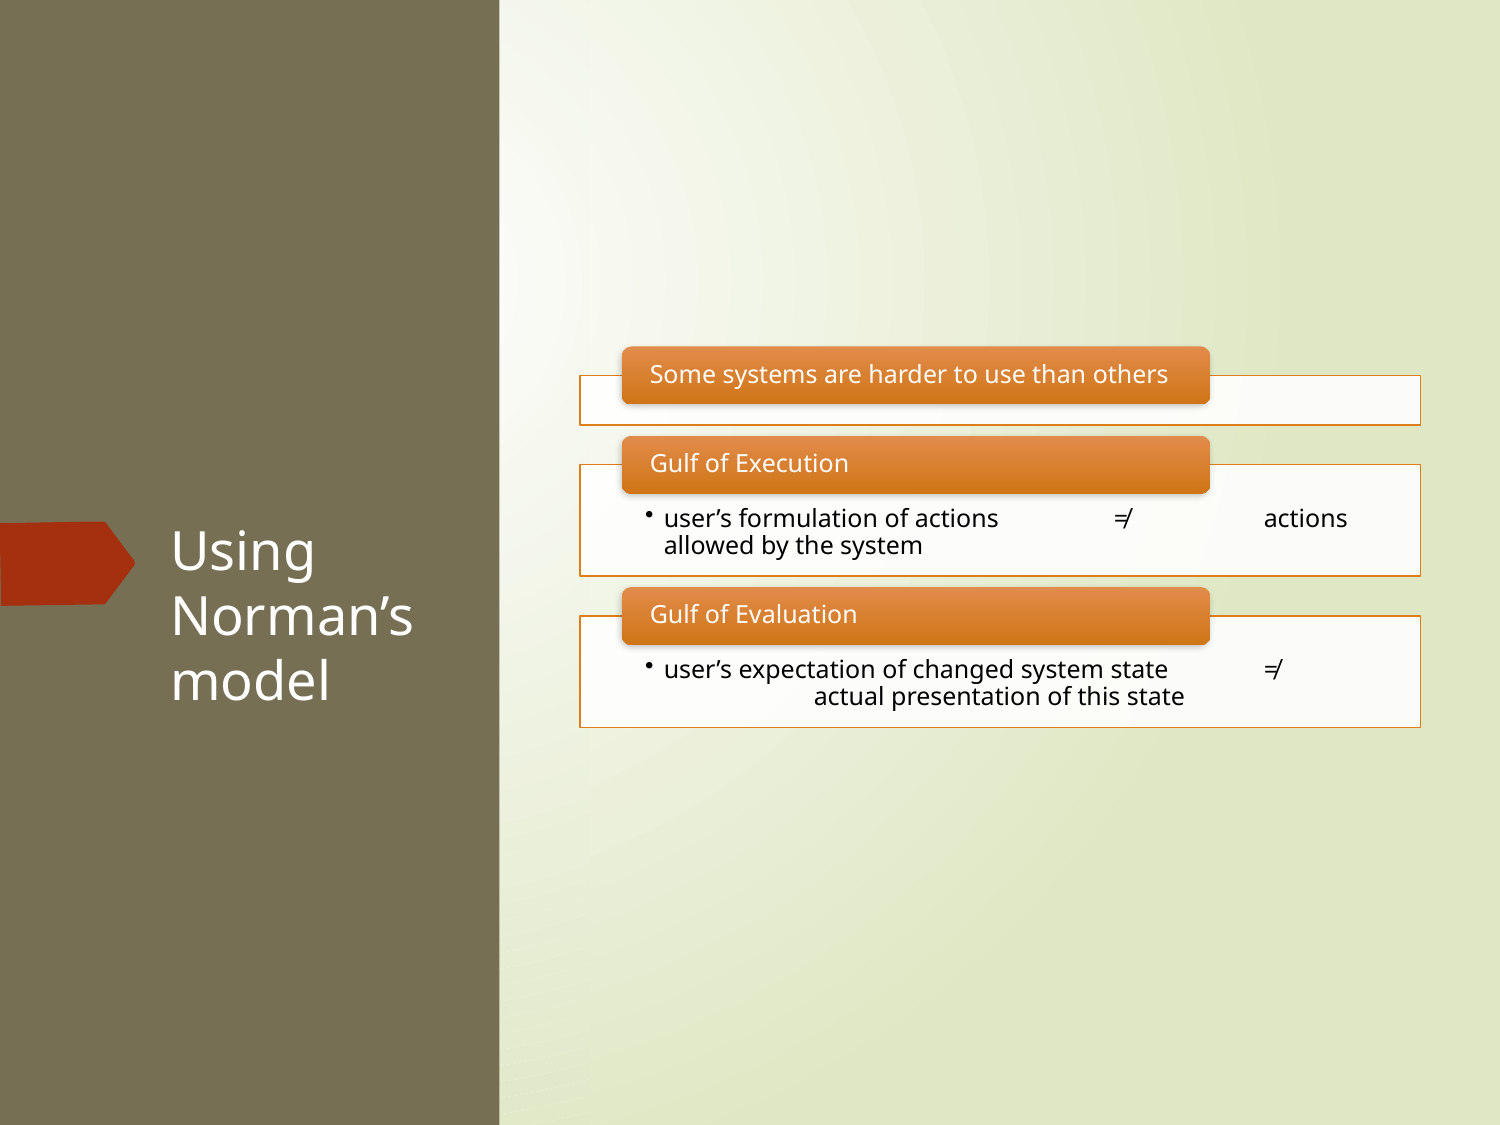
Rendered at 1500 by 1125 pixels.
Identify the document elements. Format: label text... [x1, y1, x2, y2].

text_box [589, 0, 1500, 1125]
title Using Norman’s model [155, 508, 457, 1006]
text_box [0, 0, 501, 1125]
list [579, 104, 1421, 970]
text_box [0, 521, 136, 606]
